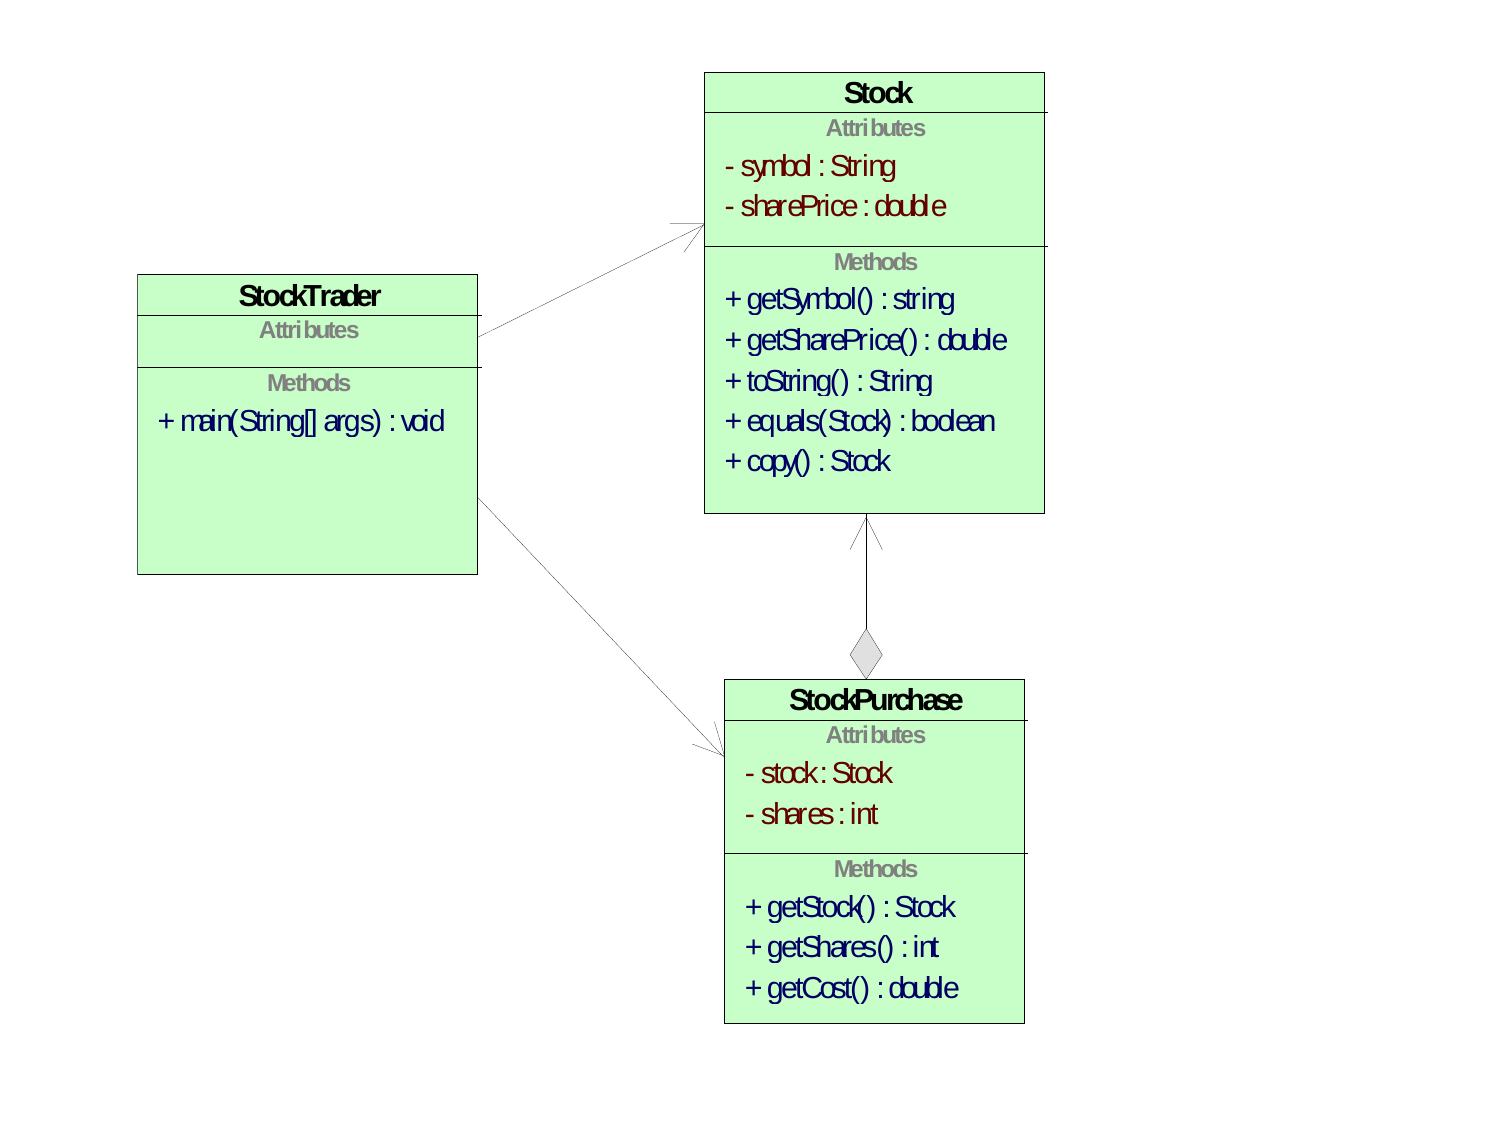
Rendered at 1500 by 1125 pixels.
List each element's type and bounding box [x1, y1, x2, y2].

picture [137, 71, 1051, 1026]
